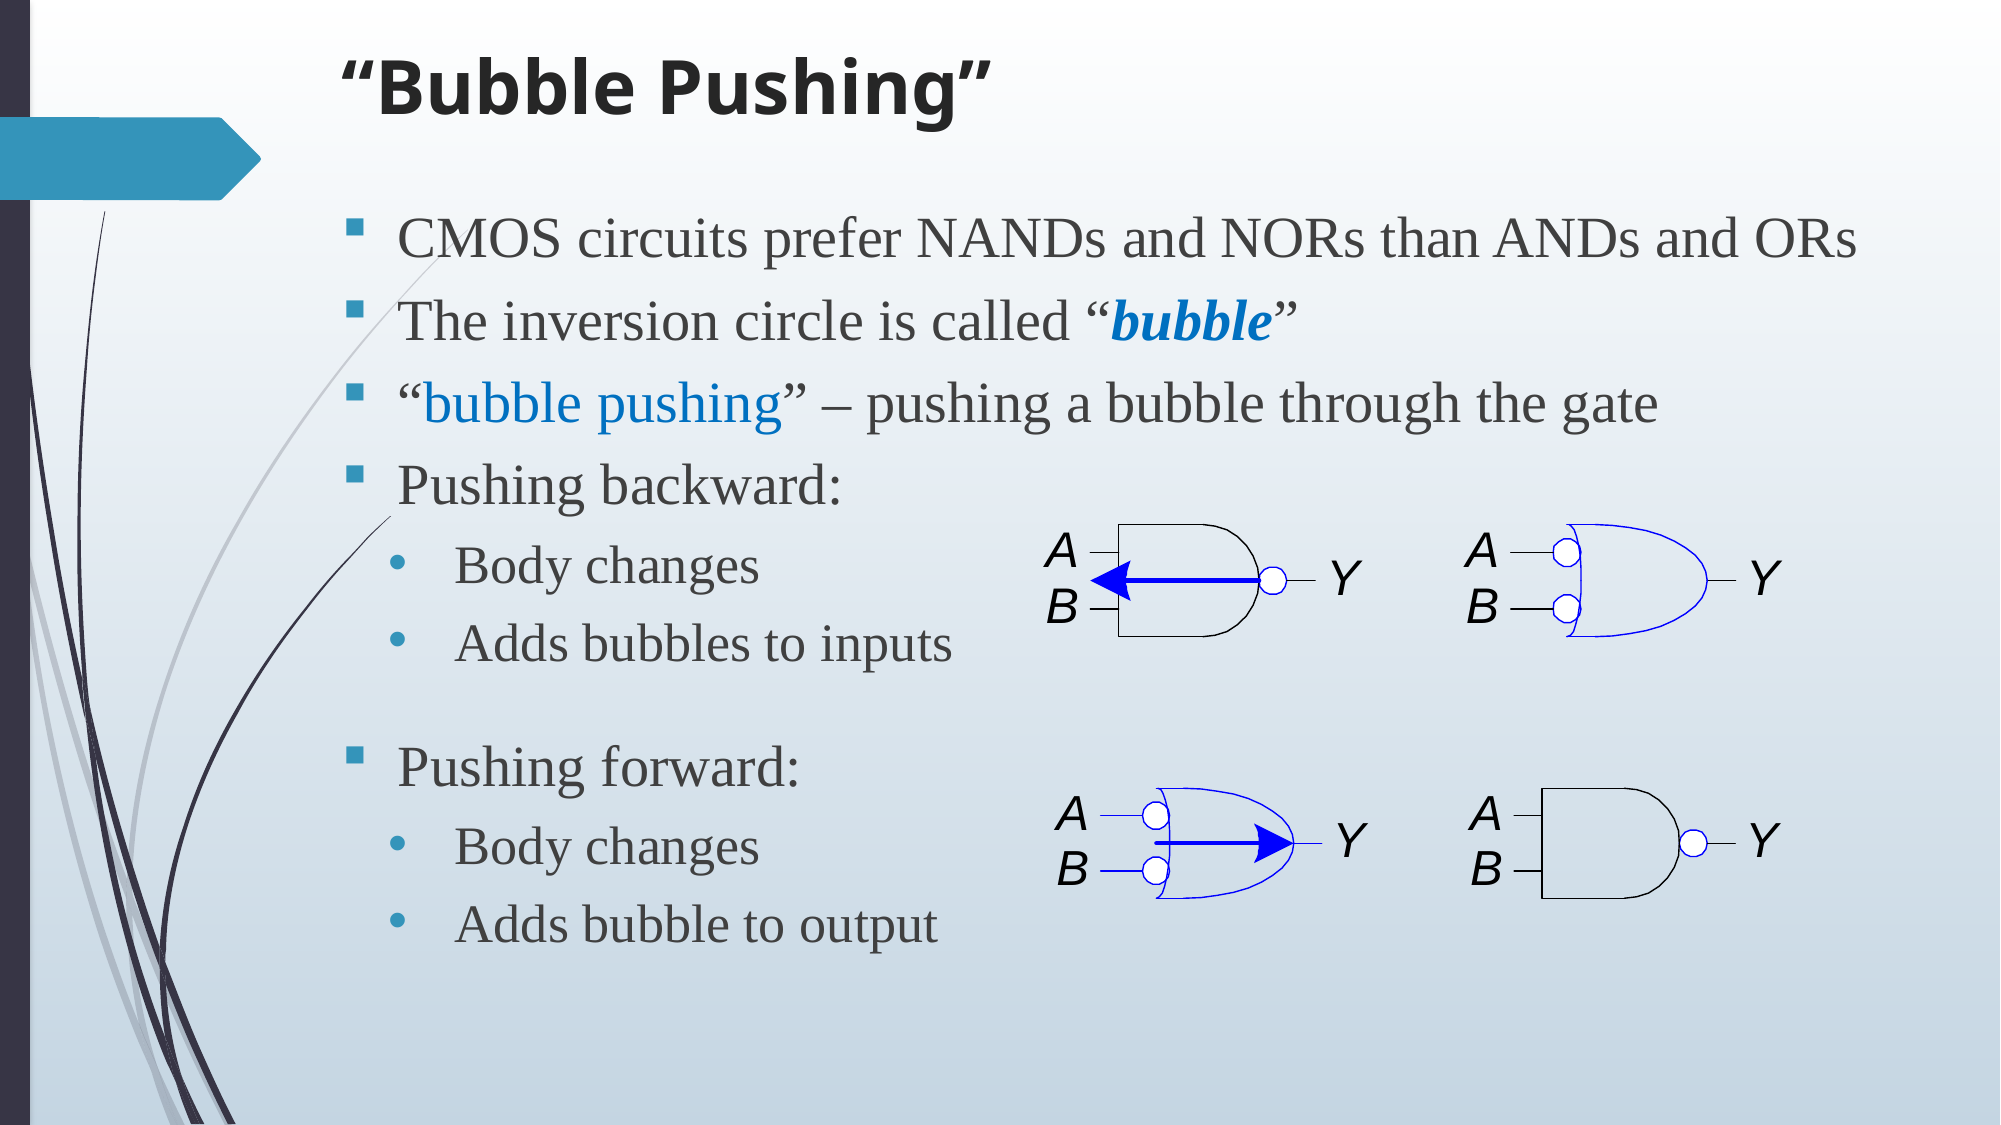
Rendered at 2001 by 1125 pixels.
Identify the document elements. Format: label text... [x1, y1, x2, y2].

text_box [999, 489, 1826, 672]
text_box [1011, 753, 1826, 934]
text_box CMOS circuits prefer NANDs and NORs than ANDs and ORs The inversion circle is called “bubble” “bubble pushing” – pushing a bubble through the gate Pushing backward: Body changes Adds bubbles to inputs Pushing forward: Body changes Adds bubble to output [326, 192, 1909, 1125]
title “Bubble Pushing” [326, 0, 1789, 169]
